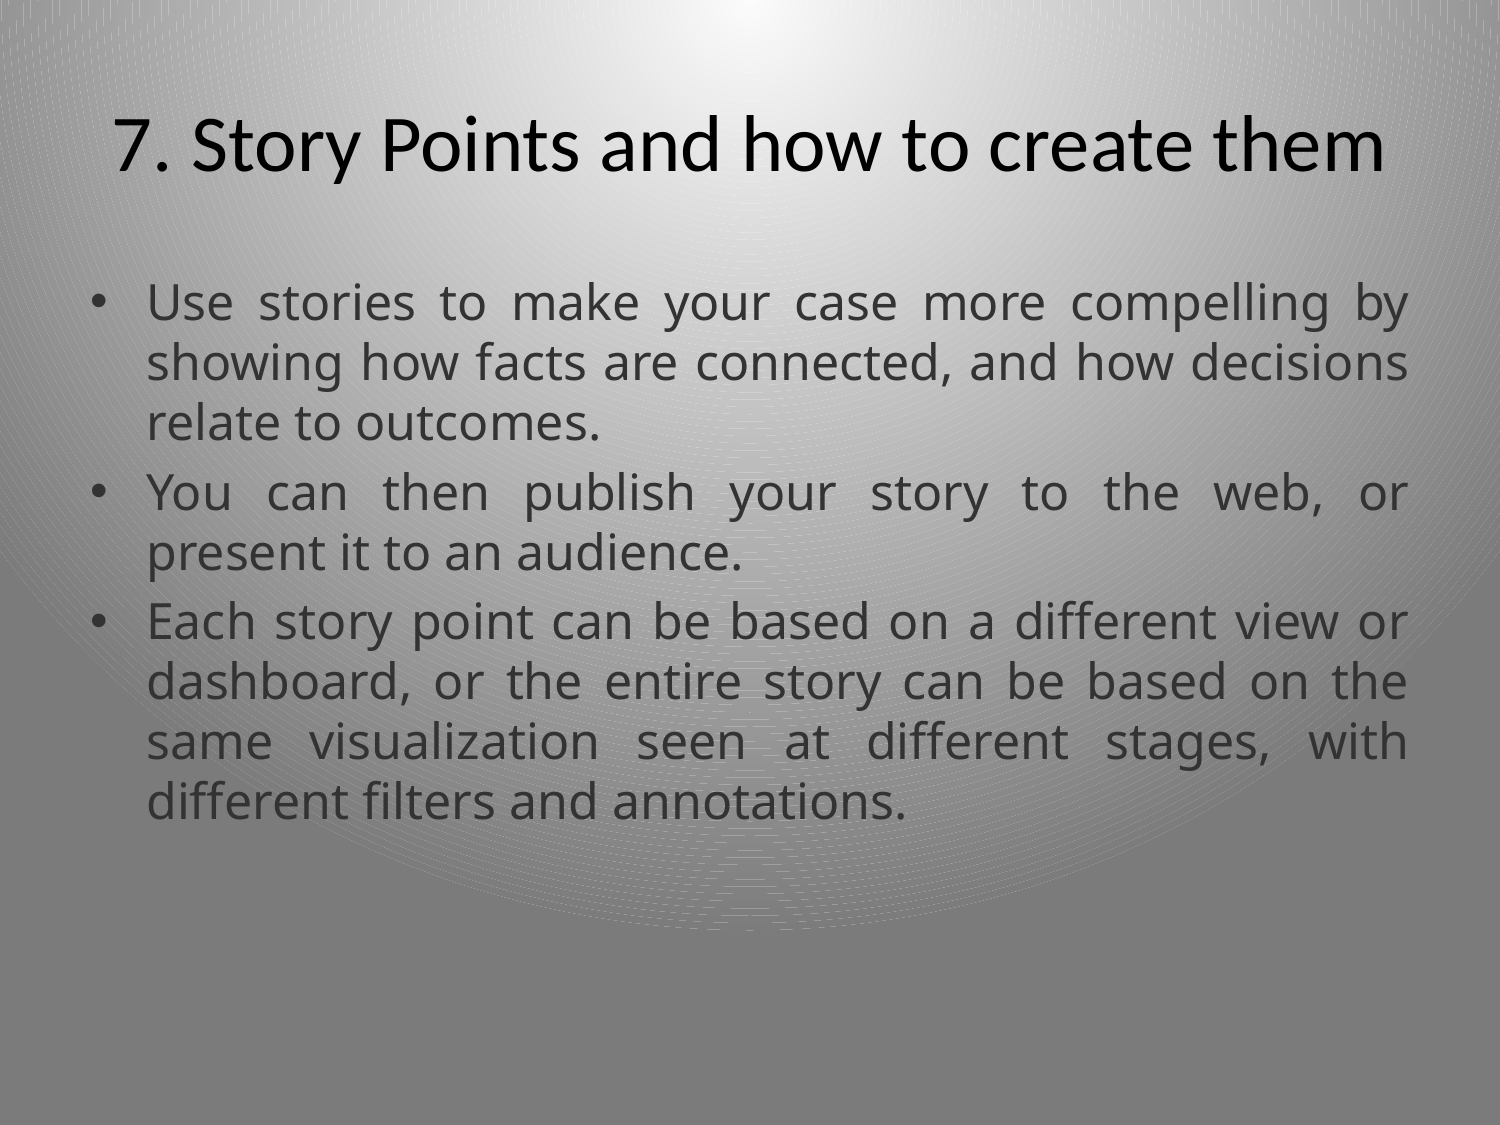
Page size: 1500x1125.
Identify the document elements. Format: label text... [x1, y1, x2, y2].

list Use stories to make your case more compelling by showing how facts are connected, and how decisions relate to outcomes. You can then publish your story to the web, or present it to an audience. Each story point can be based on a different view or dashboard, or the entire story can be based on the same visualization seen at different stages, with different filters and annotations. [75, 262, 1425, 1005]
title 7. Story Points and how to create them [75, 45, 1425, 233]
